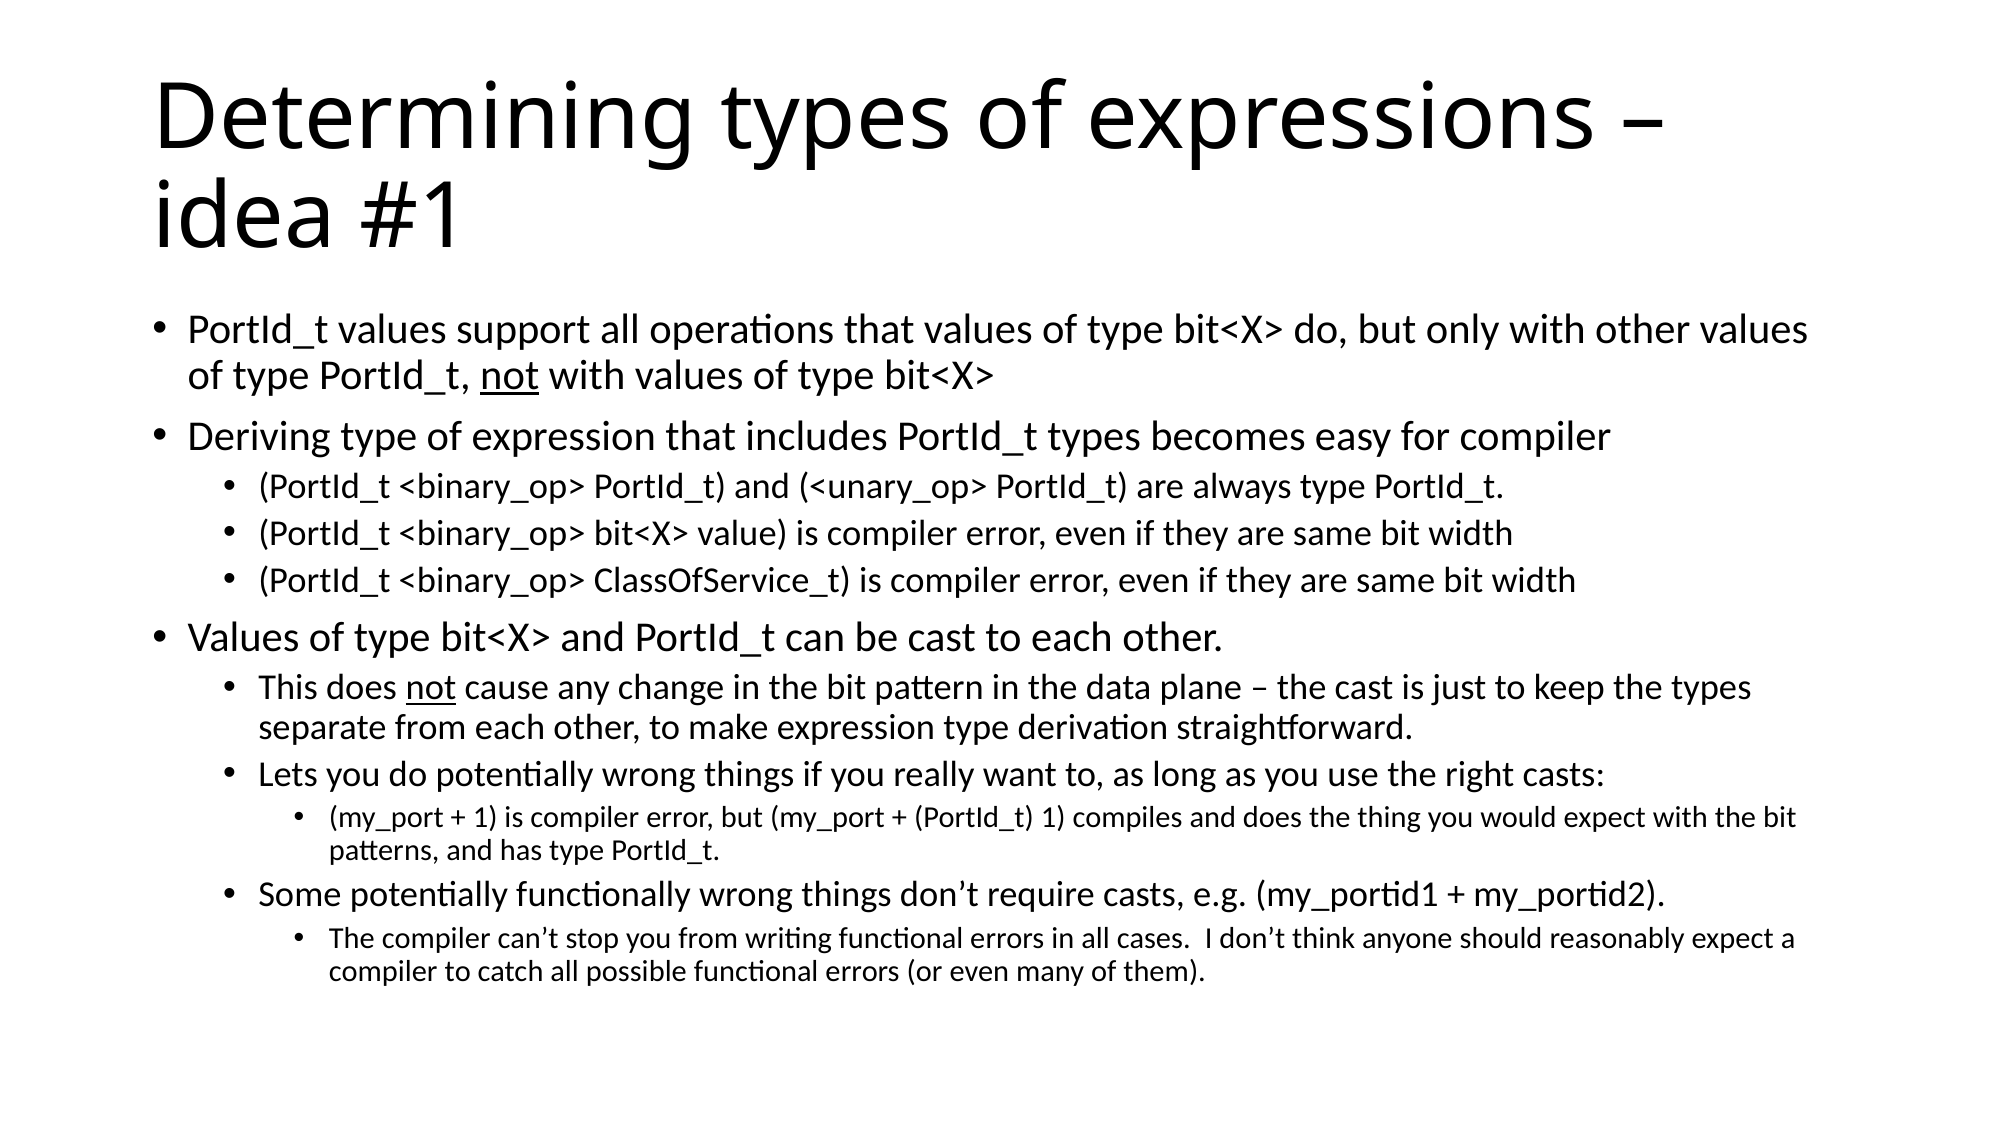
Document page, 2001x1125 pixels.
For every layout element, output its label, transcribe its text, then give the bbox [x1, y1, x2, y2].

list PortId_t values support all operations that values of type bit<X> do, but only with other values of type PortId_t, not with values of type bit<X> Deriving type of expression that includes PortId_t types becomes easy for compiler (PortId_t <binary_op> PortId_t) and (<unary_op> PortId_t) are always type PortId_t. (PortId_t <binary_op> bit<X> value) is compiler error, even if they are same bit width (PortId_t <binary_op> ClassOfService_t) is compiler error, even if they are same bit width Values of type bit<X> and PortId_t can be cast to each other. This does not cause any change in the bit pattern in the data plane – the cast is just to keep the types separate from each other, to make expression type derivation straightforward. Lets you do potentially wrong things if you really want to, as long as you use the right casts: (my_port + 1) is compiler error, but (my_port + (PortId_t) 1) compiles and does the thing you would expect with the bit patterns, and has type PortId_t. Some potentially functionally wrong things don’t require casts, e.g. (my_portid1 + my_portid2). The compiler can’t stop you from writing functional errors in all cases. I don’t think anyone should reasonably expect a compiler to catch all possible functional errors (or even many of them). [137, 299, 1863, 1014]
title Determining types of expressions – idea #1 [137, 59, 1863, 278]
